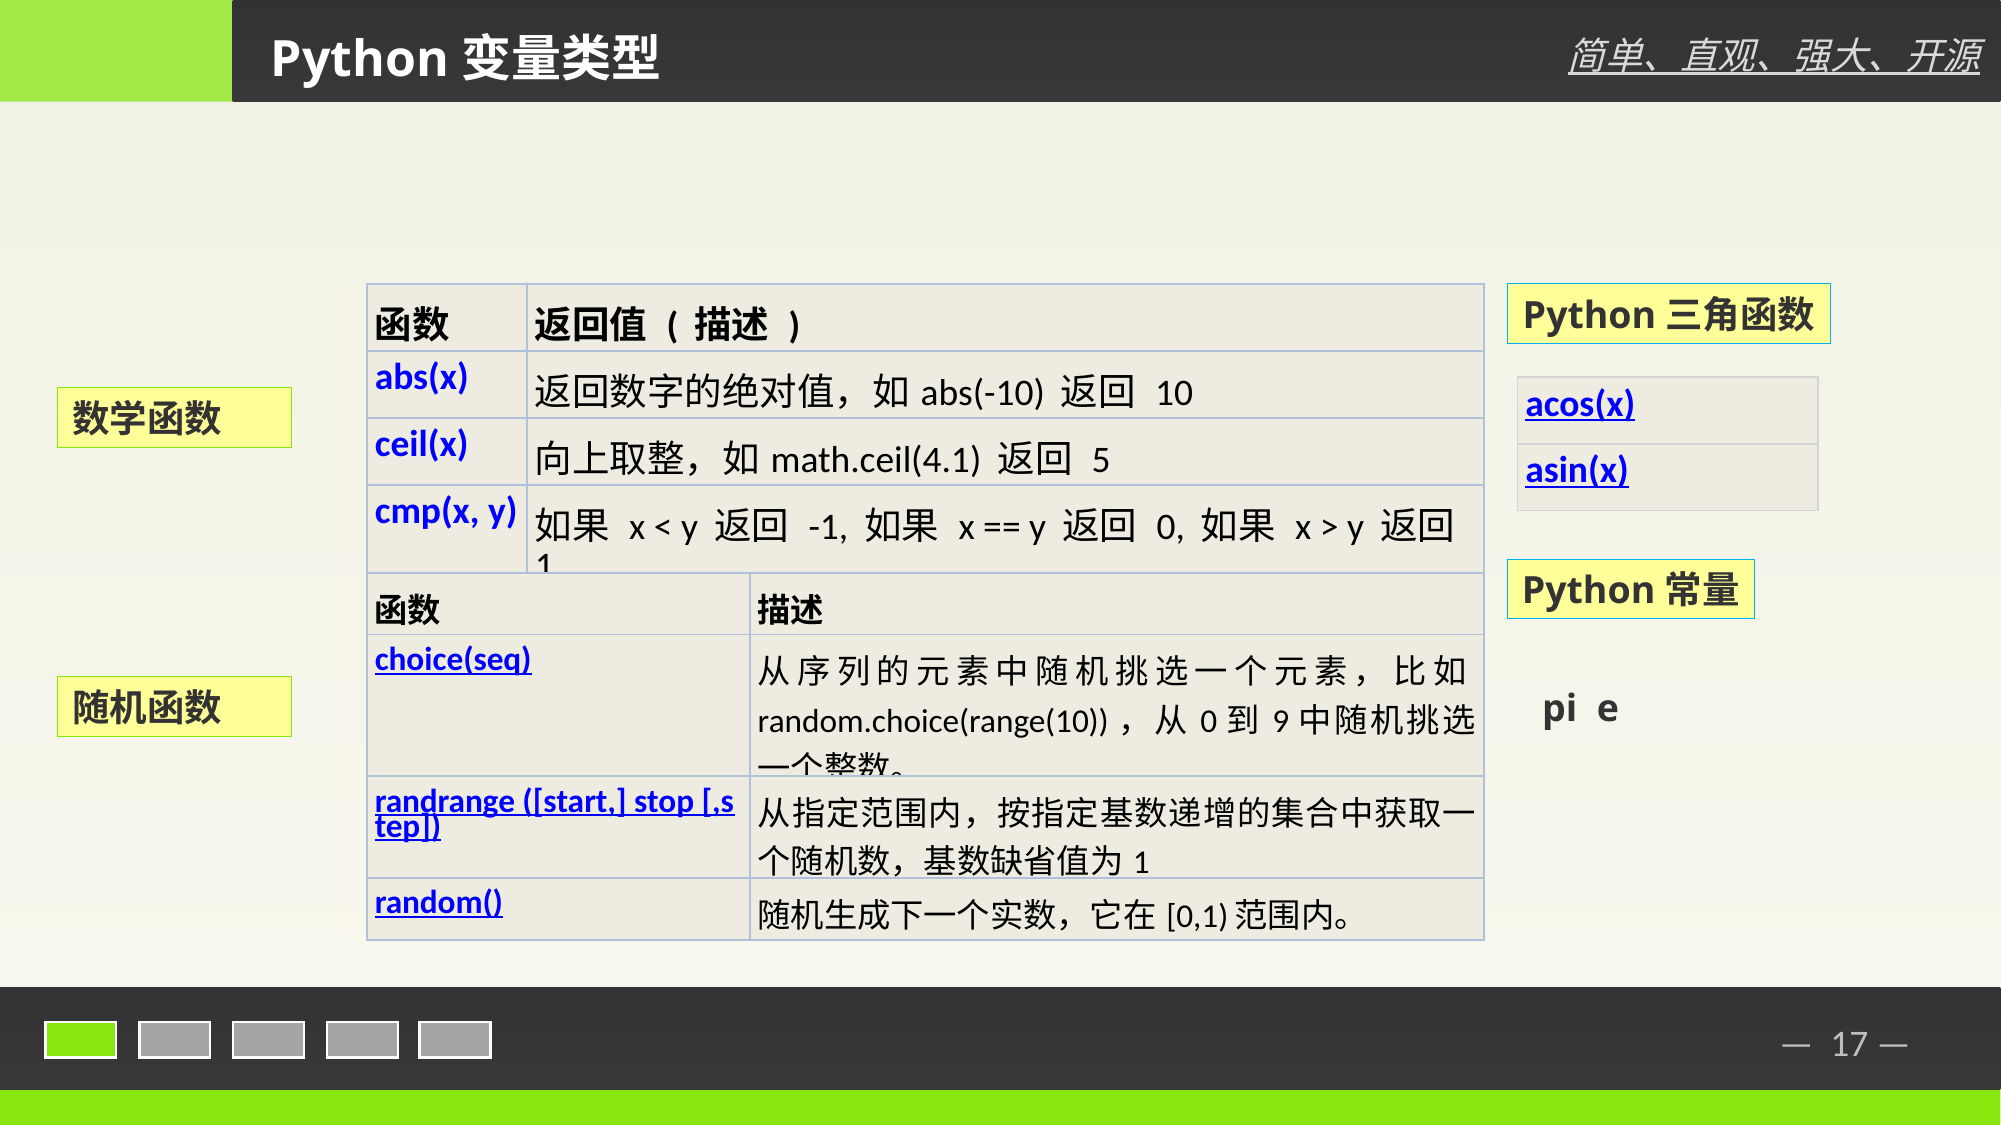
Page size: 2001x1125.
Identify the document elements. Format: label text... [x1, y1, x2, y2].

table_cell randrange ([start,] stop [,step]) [368, 777, 749, 877]
text_box [232, 0, 2001, 102]
table_cell random() [368, 879, 749, 939]
table_cell 从指定范围内，按指定基数递增的集合中获取一个随机数，基数缺省值为1 [751, 777, 1483, 877]
text_box [45, 1022, 117, 1058]
table_cell 向上取整，如math.ceil(4.1) 返回 5 [528, 419, 1483, 484]
text_box Python三角函数 [1507, 283, 1831, 344]
text_box 随机函数 [57, 676, 292, 737]
text_box [139, 1022, 211, 1058]
table_cell asin(x) [1518, 445, 1817, 510]
text_box Python变量类型 [256, 18, 1213, 94]
table_cell choice(seq) [368, 635, 749, 775]
text_box Python常量 [1507, 559, 1755, 619]
table_cell 如果 x < y 返回 -1, 如果 x == y 返回 0, 如果 x > y 返回 1 [528, 486, 1483, 572]
table_header 返回值 ( 描述 ) [528, 285, 1483, 350]
table_cell ceil(x) [368, 419, 526, 484]
text_box [0, 0, 232, 102]
text_box [233, 1022, 304, 1058]
text_box [419, 1022, 491, 1058]
table_cell cmp(x, y) [368, 486, 526, 572]
table_header 描述 [751, 574, 1483, 634]
text_box [327, 1022, 398, 1058]
table_cell 从序列的元素中随机挑选一个元素，比如random.choice(range(10))，从0到9中随机挑选一个整数。 [751, 635, 1483, 775]
table_cell 返回数字的绝对值，如abs(-10) 返回 10 [528, 352, 1483, 417]
table_header acos(x) [1518, 378, 1817, 443]
table_cell 随机生成下一个实数，它在[0,1)范围内。 [751, 879, 1483, 939]
table_cell abs(x) [368, 352, 526, 417]
table_header 函数 [368, 285, 526, 350]
text_box 数学函数 [57, 387, 292, 448]
text_box pi e [1527, 676, 1634, 737]
table_header 函数 [368, 574, 749, 634]
text_box 简单、直观、强大、开源 [1552, 24, 1996, 85]
